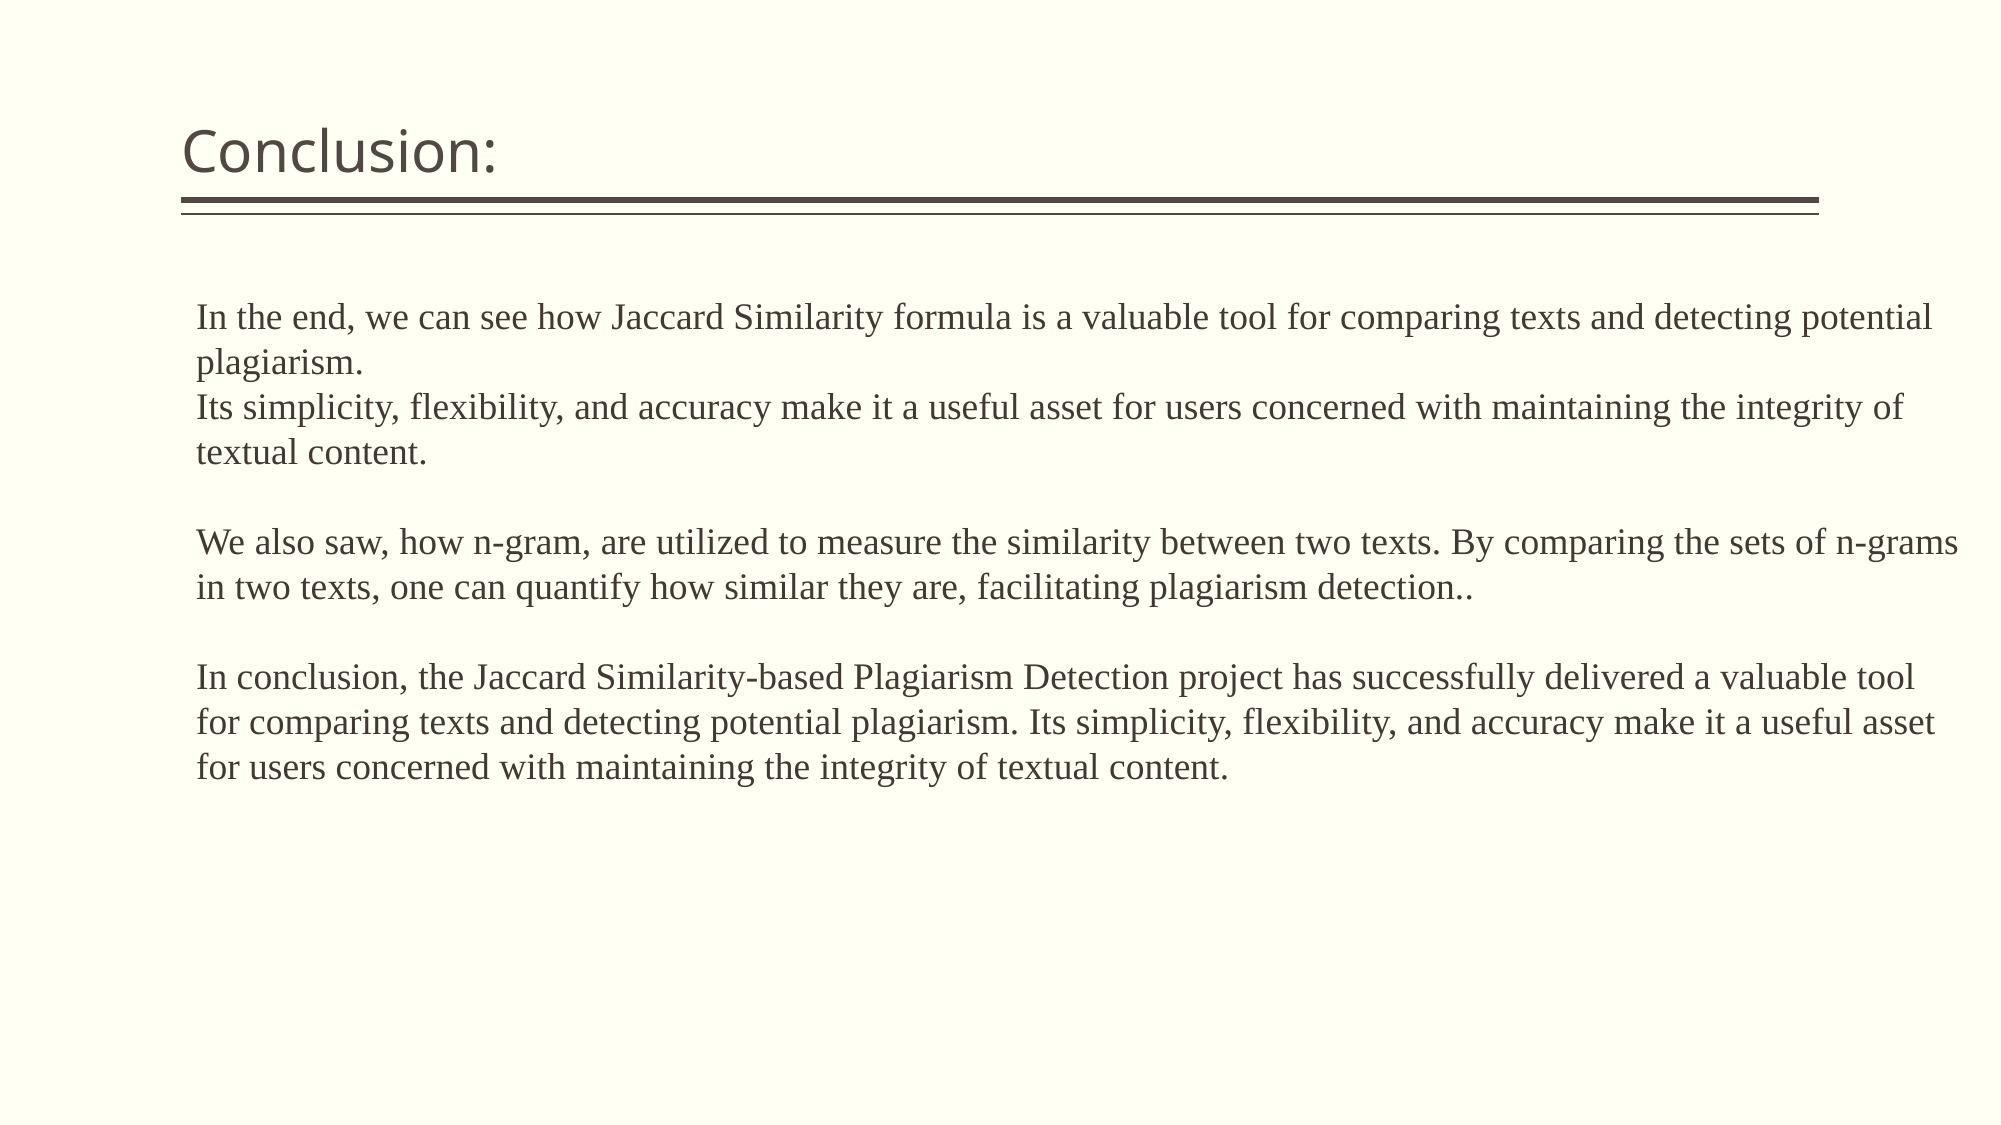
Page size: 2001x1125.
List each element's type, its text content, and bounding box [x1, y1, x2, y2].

title Conclusion: [181, 12, 1819, 193]
text_box In the end, we can see how Jaccard Similarity formula is a valuable tool for comparing texts and detecting potential plagiarism. Its simplicity, flexibility, and accuracy make it a useful asset for users concerned with maintaining the integrity of textual content. We also saw, how n-gram, are utilized to measure the similarity between two texts. By comparing the sets of n-grams in two texts, one can quantify how similar they are, facilitating plagiarism detection.. In conclusion, the Jaccard Similarity-based Plagiarism Detection project has successfully delivered a valuable tool for comparing texts and detecting potential plagiarism. Its simplicity, flexibility, and accuracy make it a useful asset for users concerned with maintaining the integrity of textual content. [181, 284, 1981, 795]
